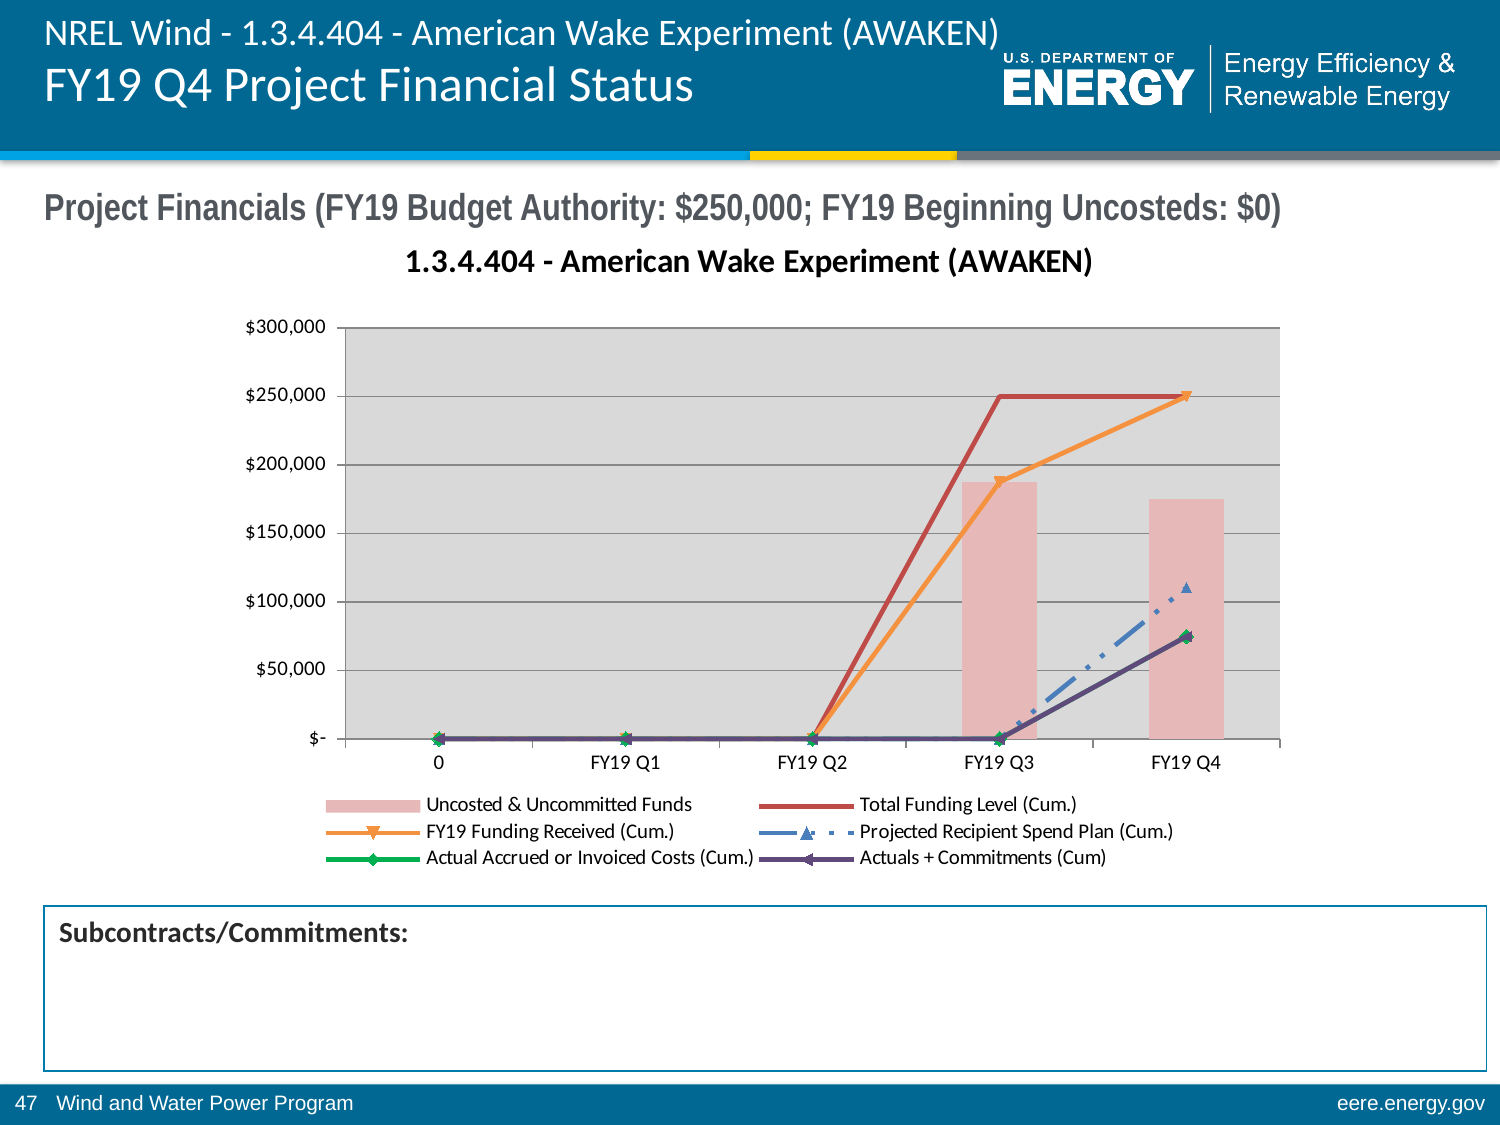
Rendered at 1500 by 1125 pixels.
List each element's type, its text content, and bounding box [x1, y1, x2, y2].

picture [1427, 92, 1435, 107]
picture [1447, 64, 1453, 71]
title NREL Wind - 1.3.4.404 - American Wake Experiment (AWAKEN) FY19 Q4 Project Financial Status [28, 0, 1374, 119]
picture [1400, 95, 1411, 101]
chart [187, 224, 1313, 901]
text_box Project Financials (FY19 Budget Authority: $250,000; FY19 Beginning Uncosteds: $0) [29, 175, 1472, 241]
picture [1375, 61, 1387, 69]
list Subcontracts/Commitments: [43, 905, 1487, 1072]
picture [1415, 92, 1421, 104]
